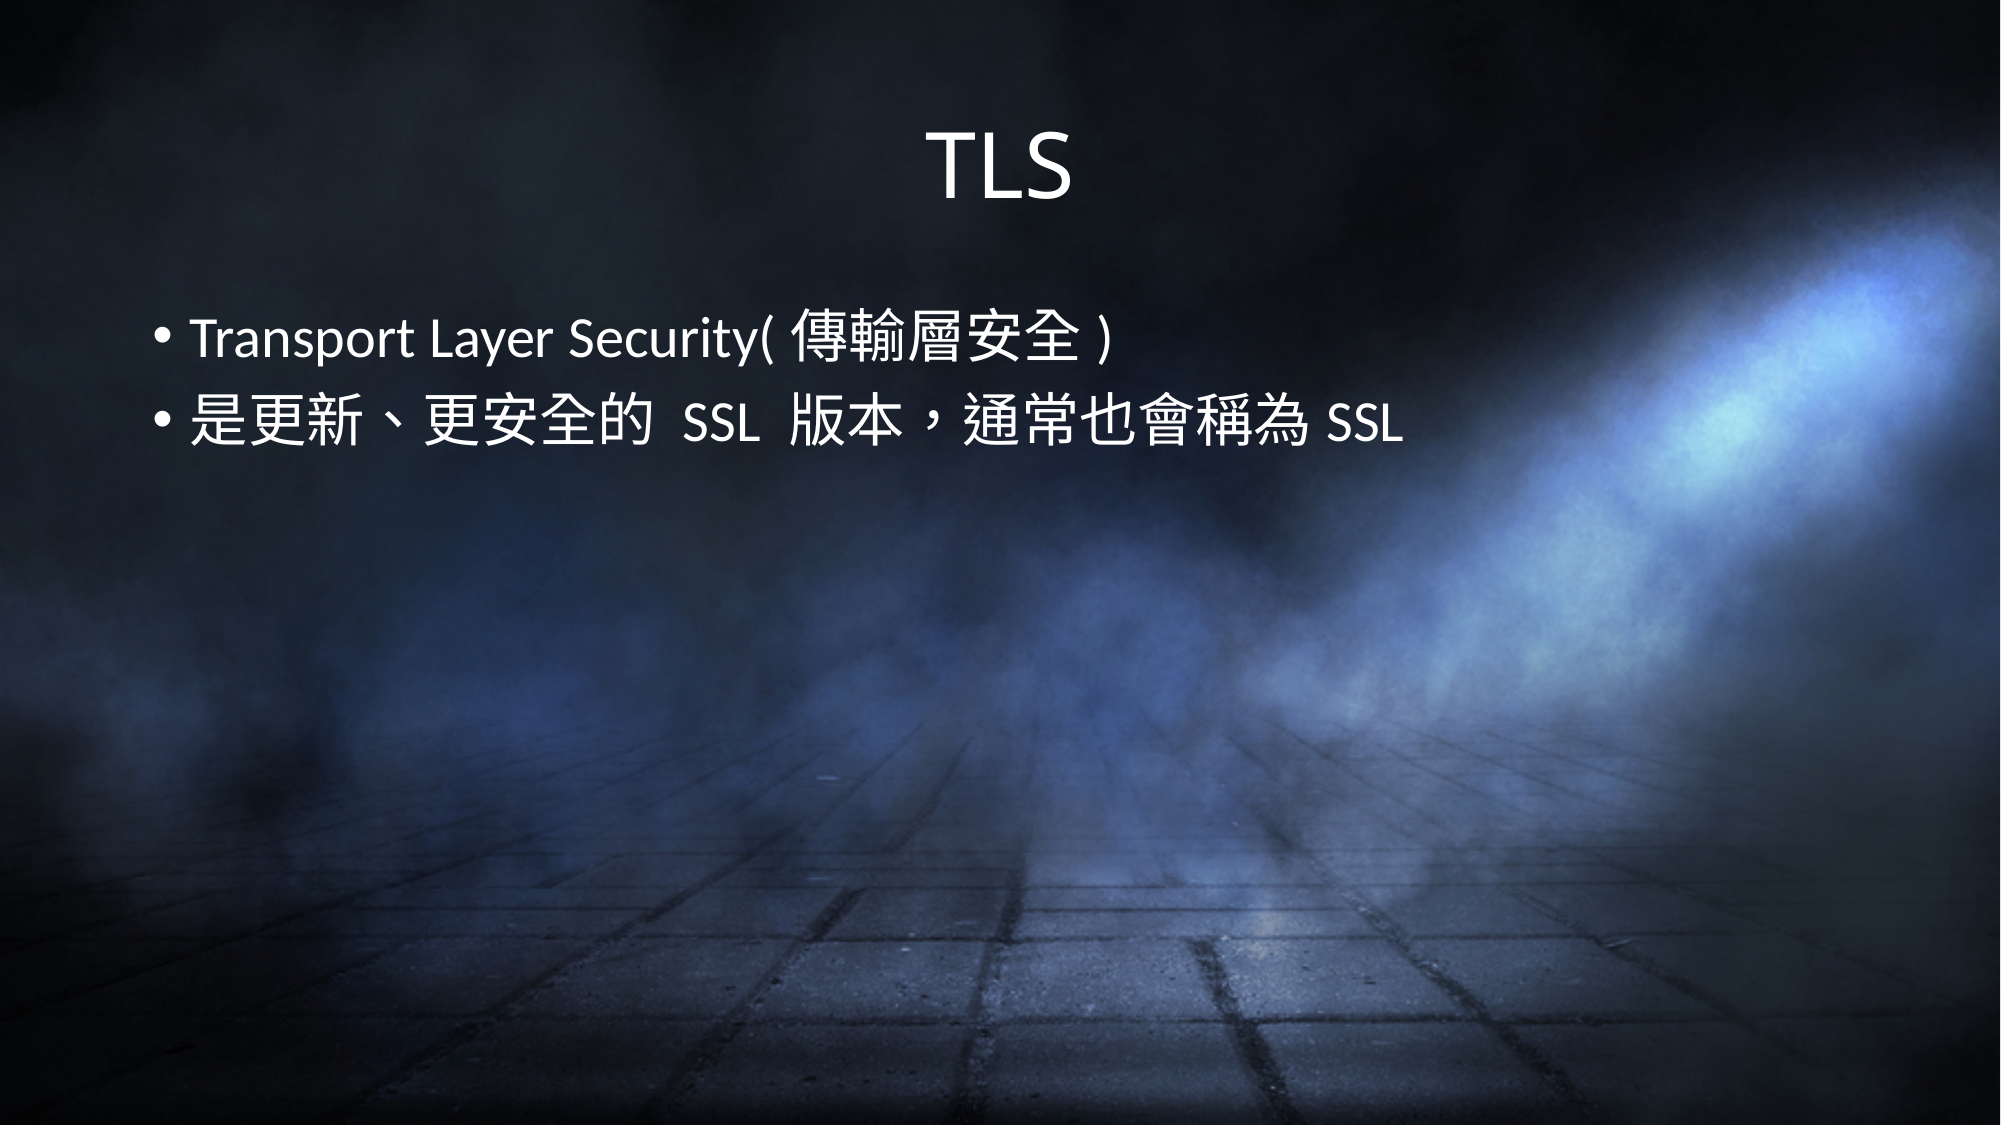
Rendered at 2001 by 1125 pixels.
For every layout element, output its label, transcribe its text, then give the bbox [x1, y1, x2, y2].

title TLS [137, 59, 1863, 278]
picture [0, 0, 2001, 1125]
list Transport Layer Security(傳輸層安全) 是更新、更安全的 SSL 版本，通常也會稱為SSL [137, 299, 1783, 639]
